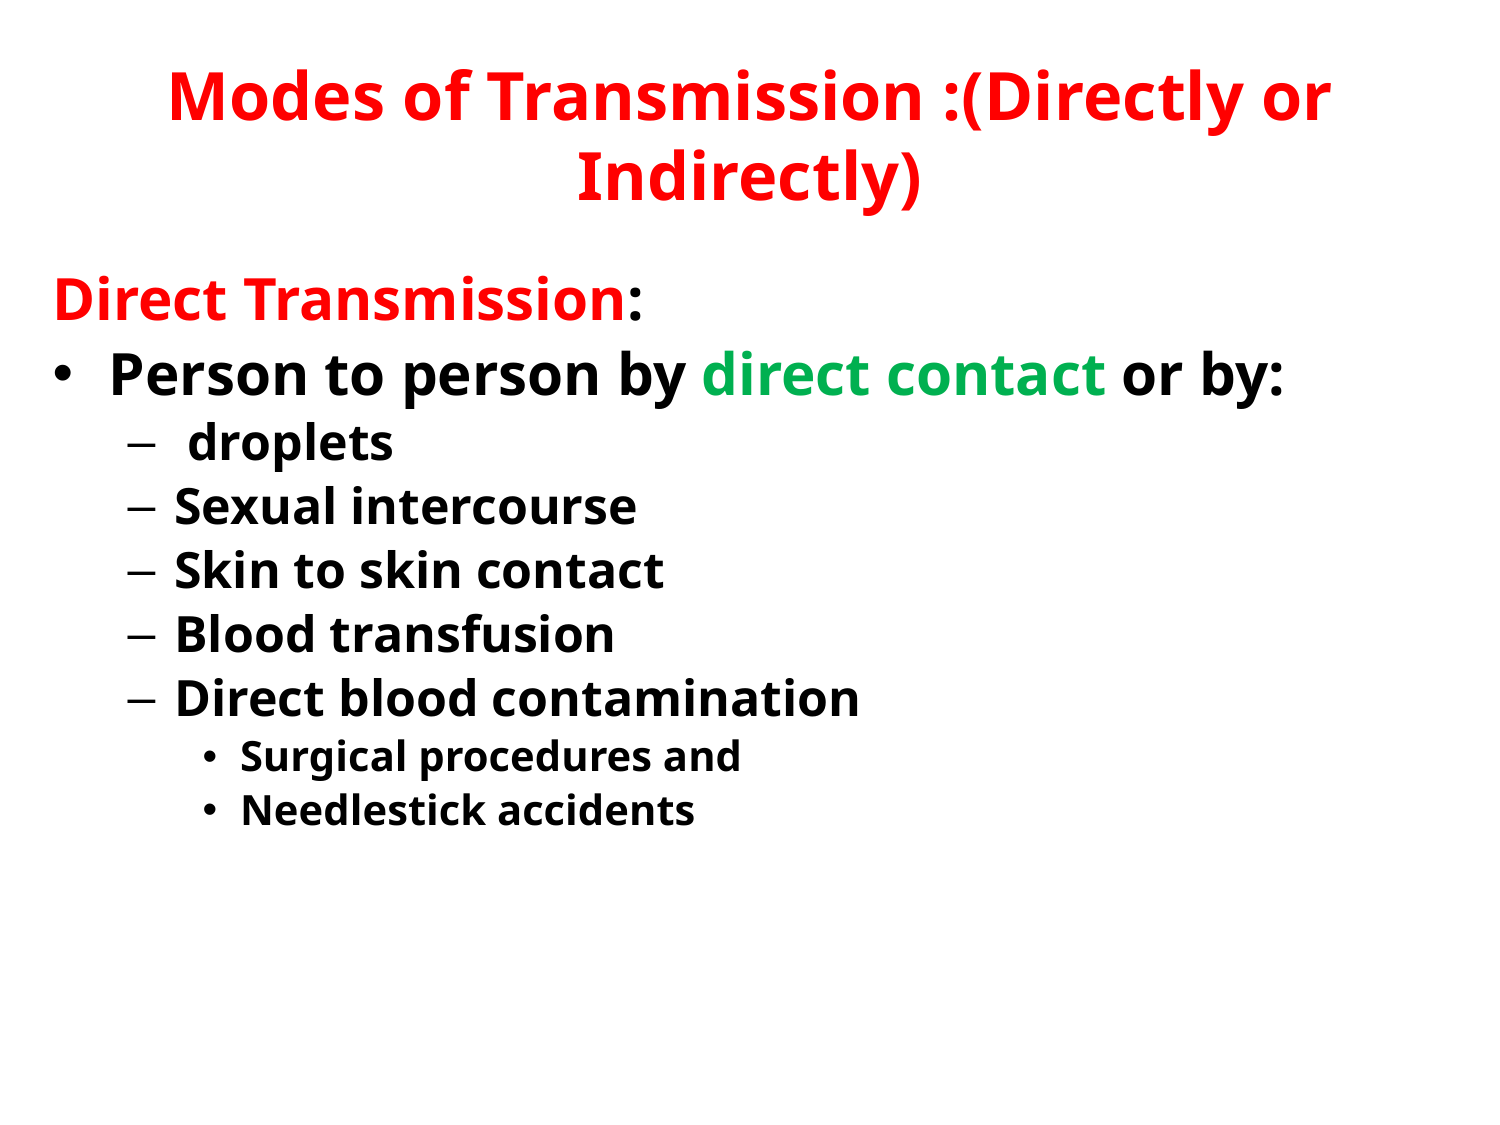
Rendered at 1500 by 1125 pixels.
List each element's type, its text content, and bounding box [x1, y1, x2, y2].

title Modes of Transmission :(Directly or Indirectly) [0, 0, 1500, 188]
list Direct Transmission: Person to person by direct contact or by: droplets Sexual intercourse Skin to skin contact Blood transfusion Direct blood contamination Surgical procedures and Needlestick accidents [37, 262, 1463, 1075]
